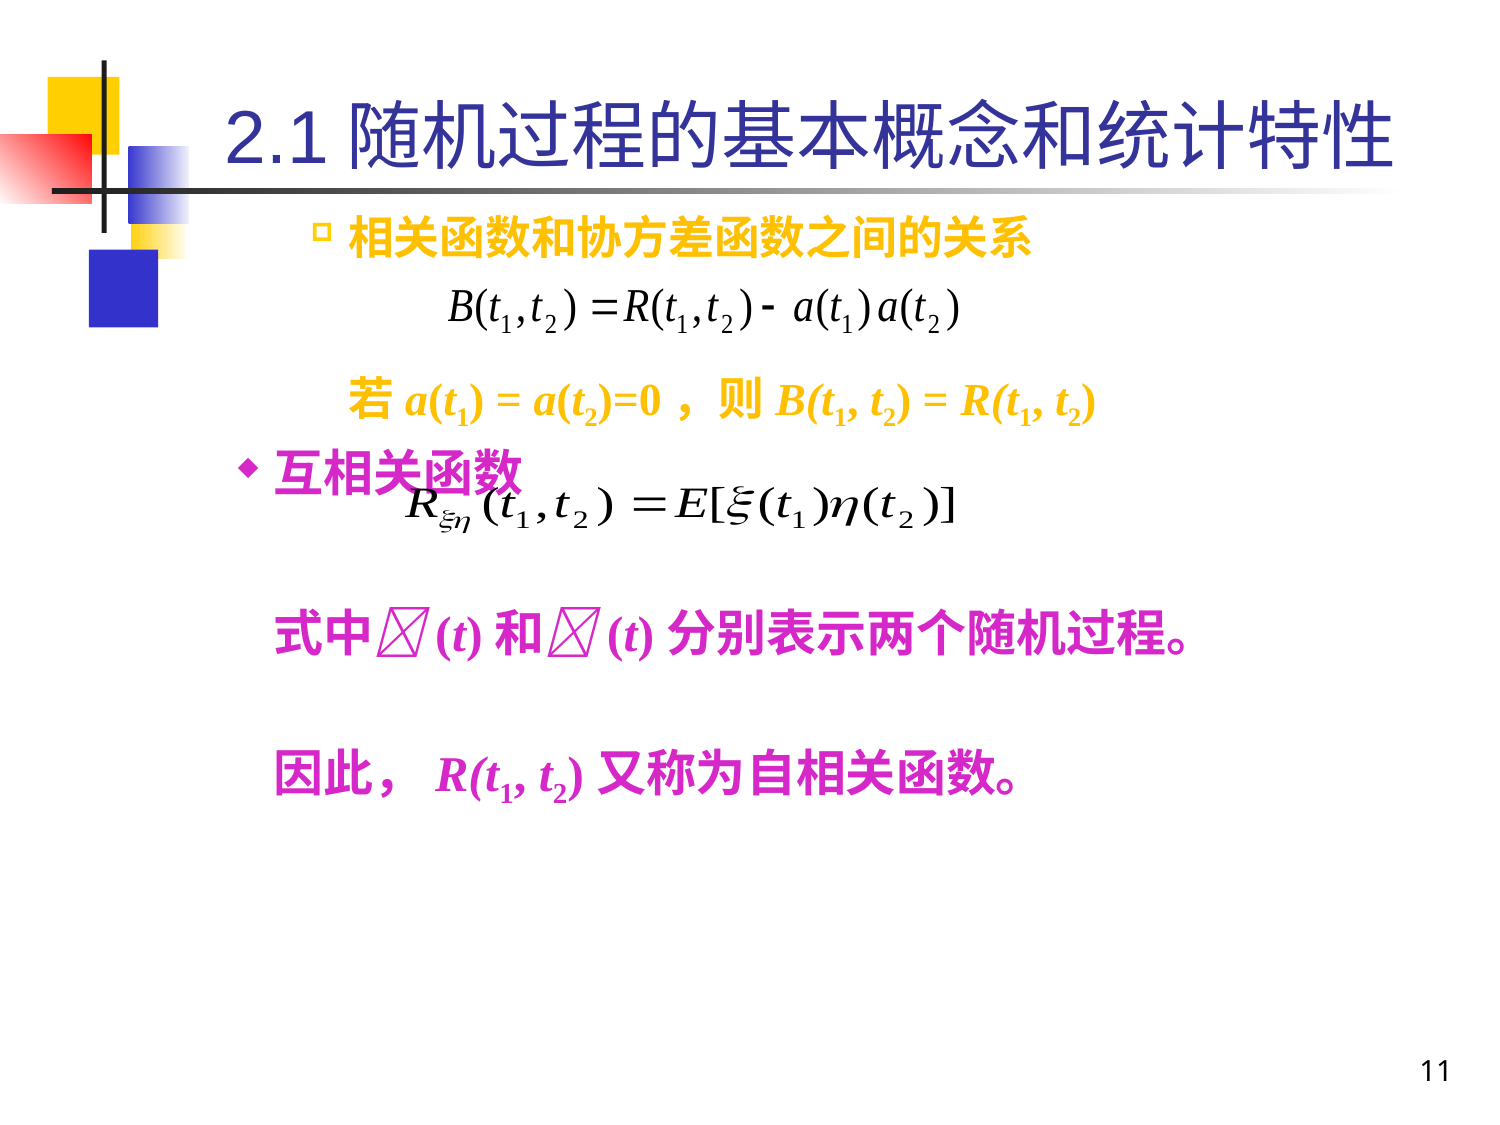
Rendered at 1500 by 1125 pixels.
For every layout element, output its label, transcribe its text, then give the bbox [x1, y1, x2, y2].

list 相关函数和协方差函数之间的关系 若a(t1) = a(t2)=0，则B(t1, t2) = R(t1, t2) 互相关函数 式中(t)和(t)分别表示两个随机过程。 因此，R(t1, t2)又称为自相关函数。 [70, 545, 1472, 1125]
list 相关函数和协方差函数之间的关系 若a(t1) = a(t2)=0，则B(t1, t2) = R(t1, t2) 互相关函数 式中(t)和(t)分别表示两个随机过程。 因此，R(t1, t2)又称为自相关函数。 [70, 200, 1472, 542]
text_box 2.1随机过程的基本概念和统计特性 [188, 35, 1433, 186]
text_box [395, 473, 965, 543]
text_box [439, 274, 1009, 342]
